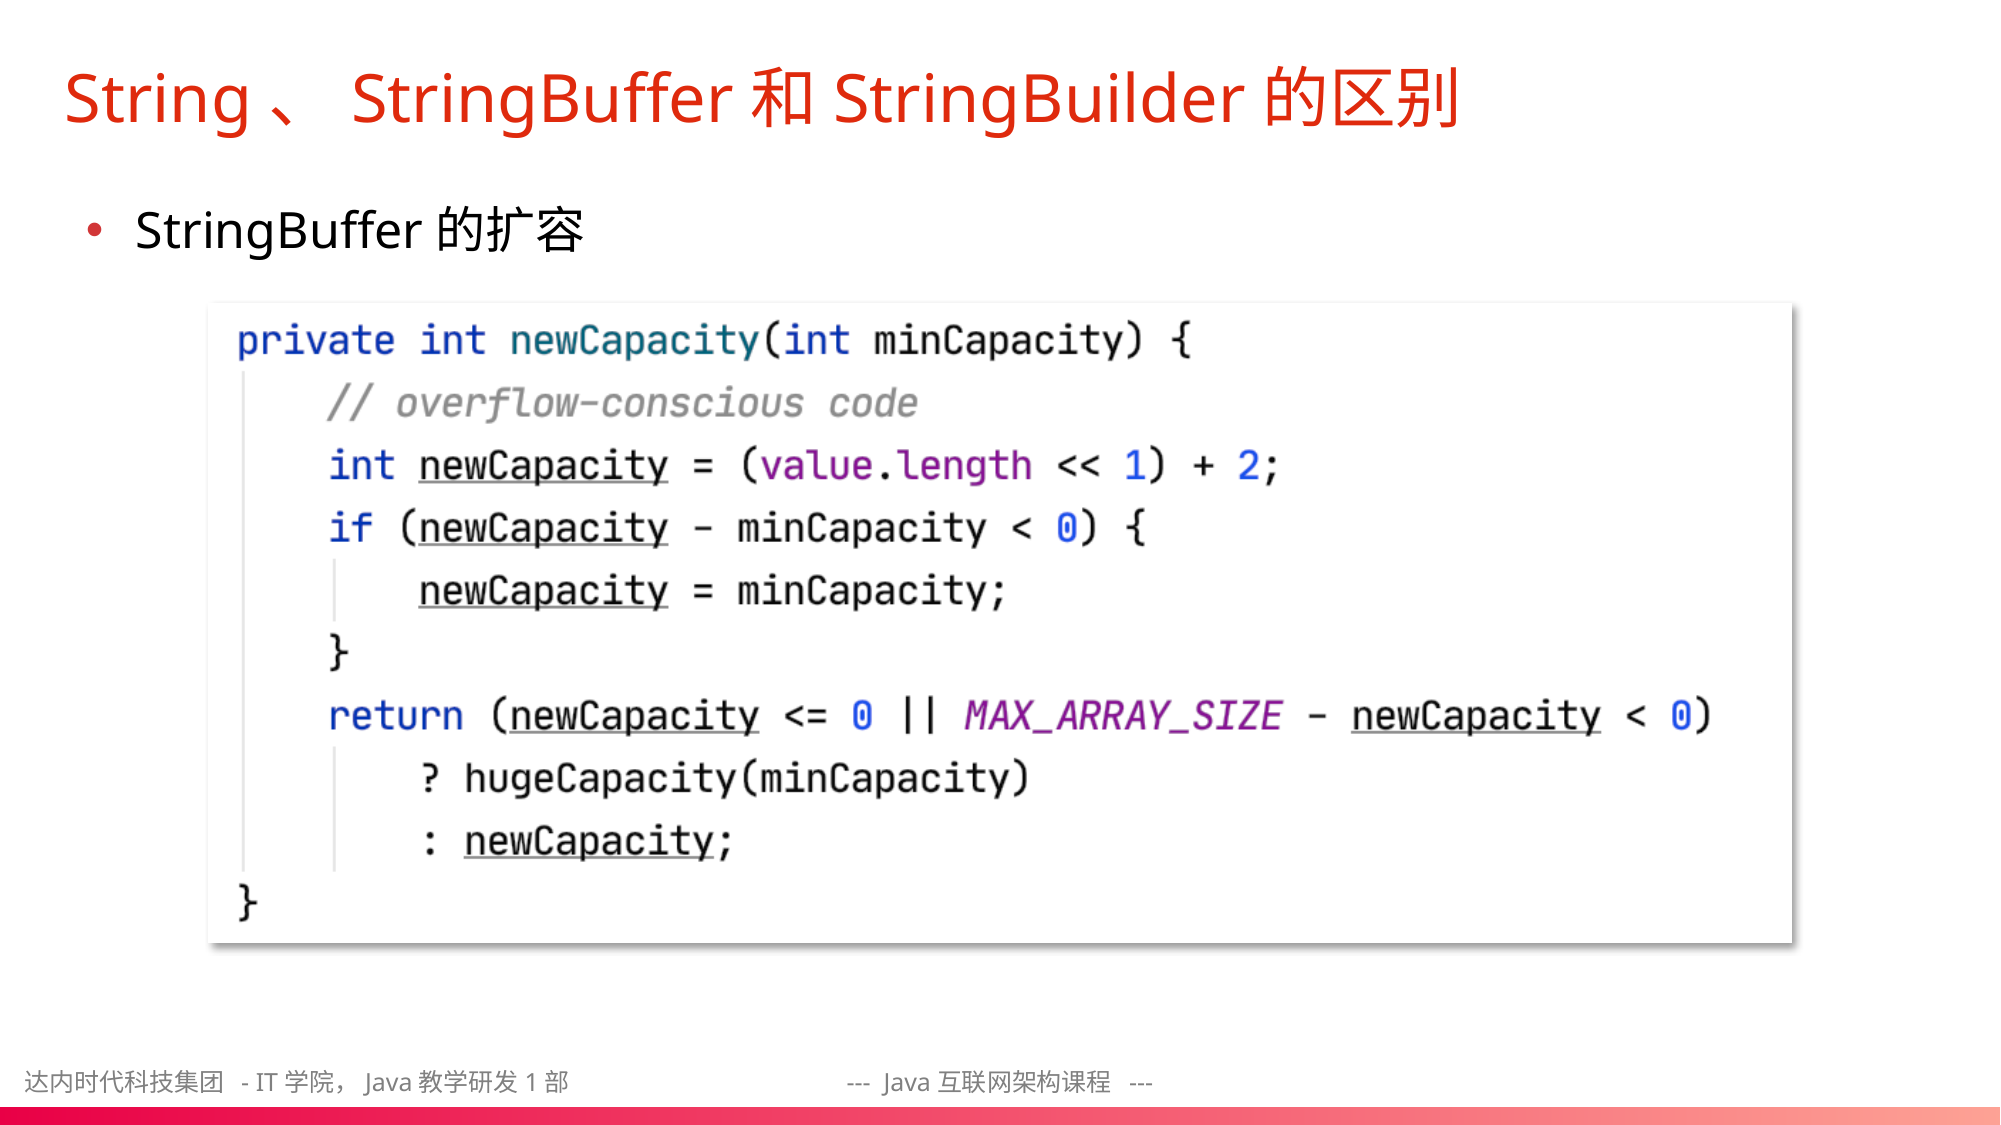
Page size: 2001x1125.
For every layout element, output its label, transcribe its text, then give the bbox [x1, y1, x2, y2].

picture [208, 303, 1792, 944]
list StringBuffer的扩容 [70, 185, 1931, 1013]
title String、StringBuffer和StringBuilder的区别 [49, 43, 1645, 150]
